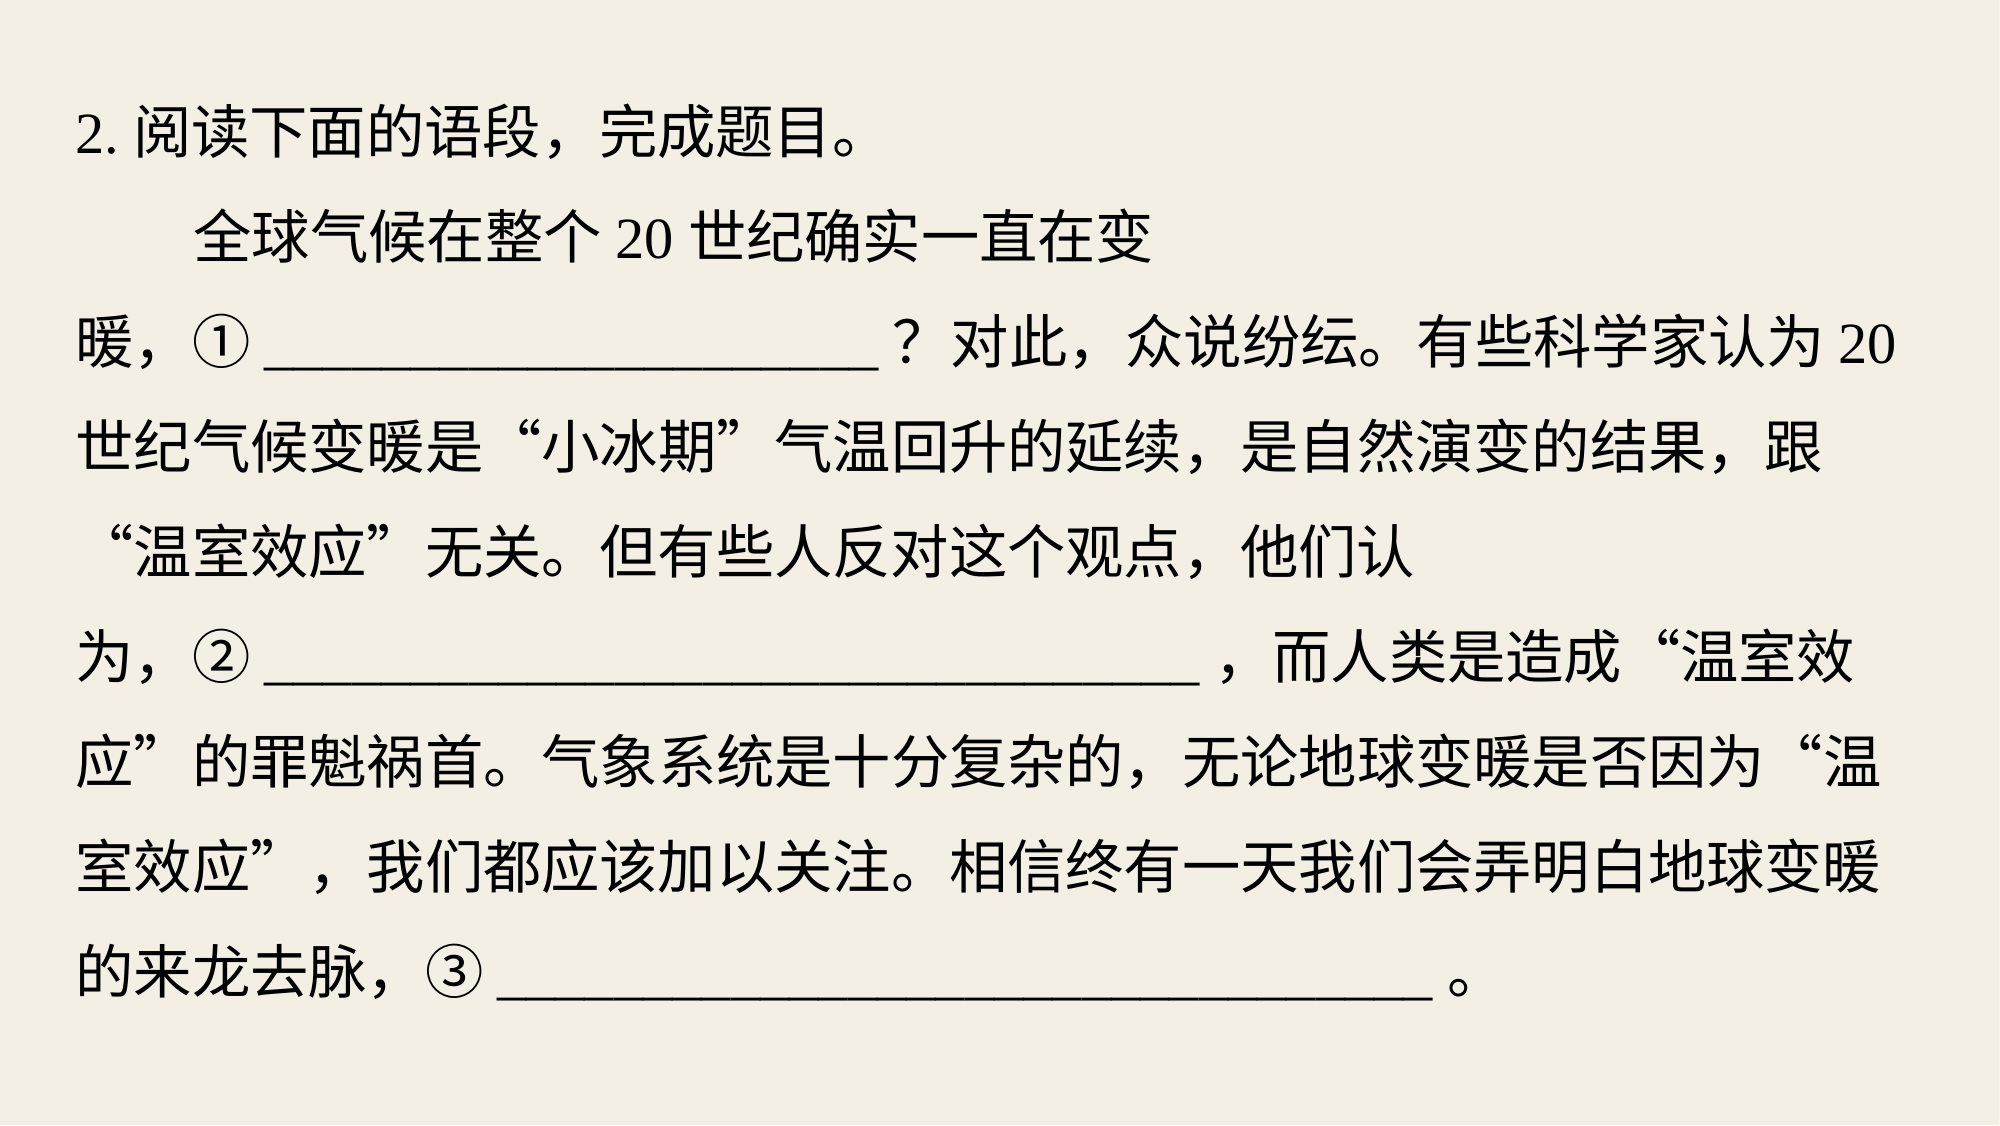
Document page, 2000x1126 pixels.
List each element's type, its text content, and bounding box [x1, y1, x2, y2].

text_box 2.阅读下面的语段，完成题目。 全球气候在整个20世纪确实一直在变暖，①_____________________？对此，众说纷纭。有些科学家认为20世纪气候变暖是“小冰期”气温回升的延续，是自然演变的结果，跟“温室效应”无关。但有些人反对这个观点，他们认为，②________________________________，而人类是造成“温室效应”的罪魁祸首。气象系统是十分复杂的，无论地球变暖是否因为“温室效应”，我们都应该加以关注。相信终有一天我们会弄明白地球变暖的来龙去脉，③________________________________。 [55, 50, 1939, 1015]
